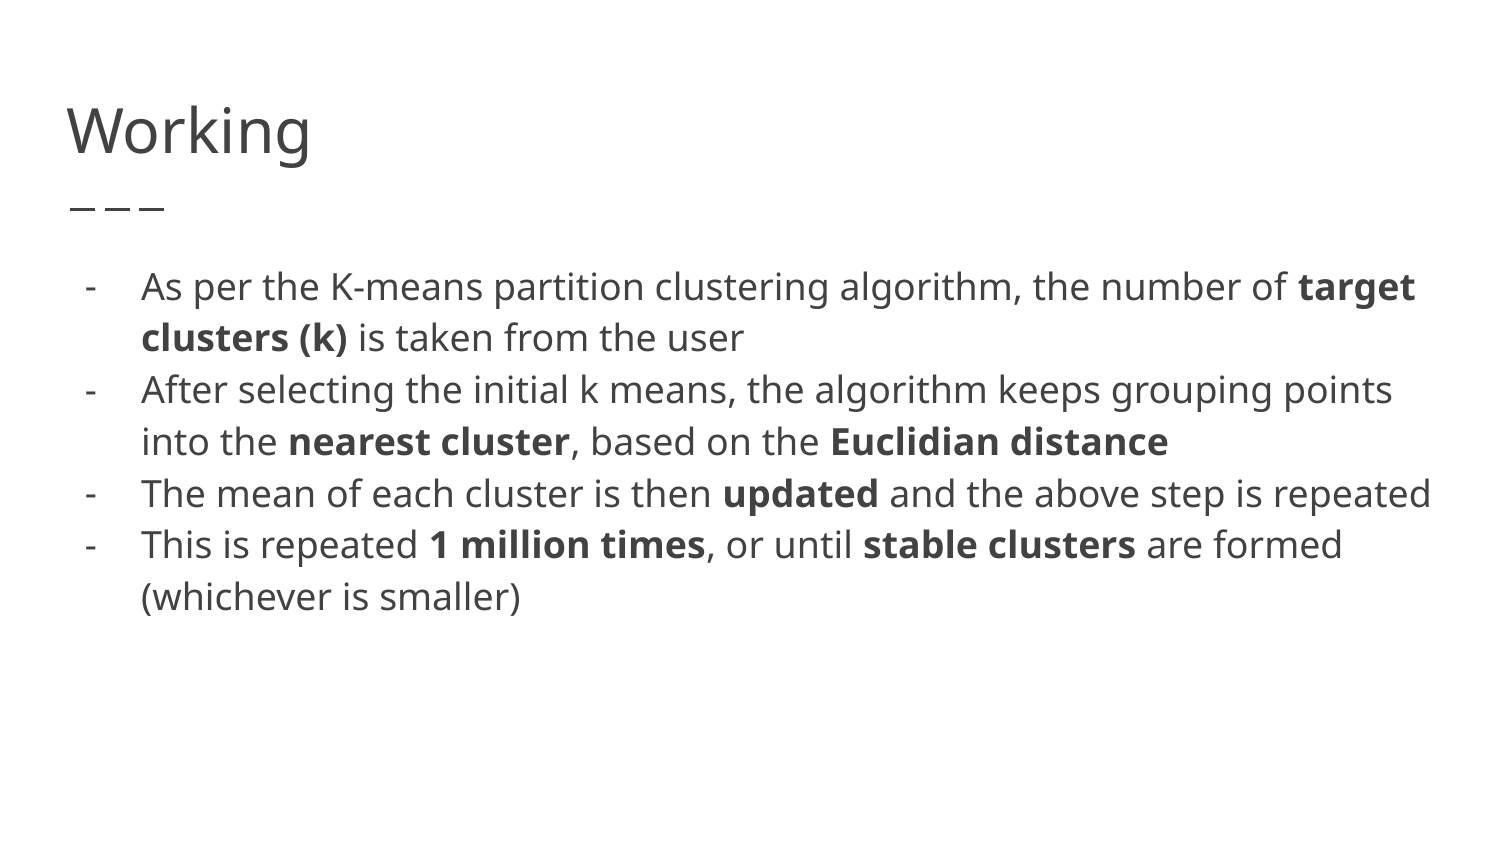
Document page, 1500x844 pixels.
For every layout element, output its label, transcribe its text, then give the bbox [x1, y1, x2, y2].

text_box As per the K-means partition clustering algorithm, the number of target clusters (k) is taken from the user After selecting the initial k means, the algorithm keeps grouping points into the nearest cluster, based on the Euclidian distance The mean of each cluster is then updated and the above step is repeated This is repeated 1 million times, or until stable clusters are formed (whichever is smaller) [51, 240, 1449, 750]
text_box Working [51, 61, 1449, 182]
